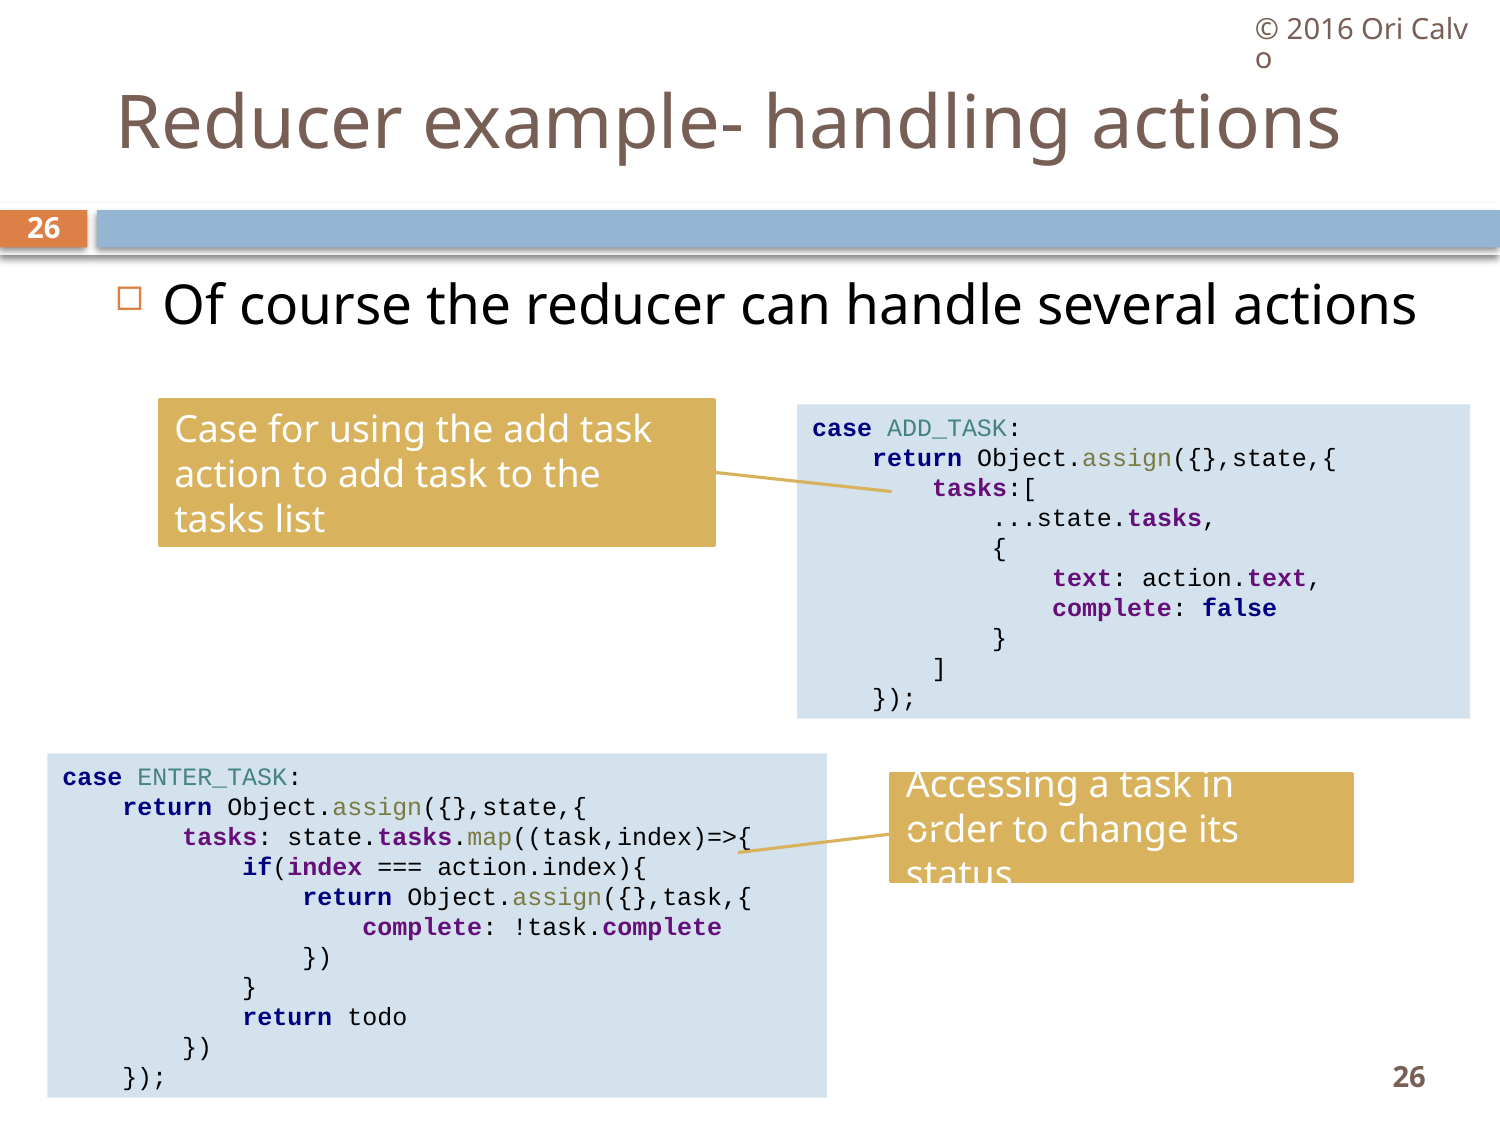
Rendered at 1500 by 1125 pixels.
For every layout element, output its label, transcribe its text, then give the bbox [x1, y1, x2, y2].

list Of course the reducer can handle several actions [100, 262, 1447, 350]
slide_number 26 [0, 208, 88, 249]
title Reducer example- handling actions [100, 37, 1438, 200]
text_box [737, 827, 947, 853]
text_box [714, 472, 892, 492]
text_box case ENTER_TASK: return Object.assign({},state,{ tasks: state.tasks.map((task,index)=>{ if(index === action.index){ return Object.assign({},task,{ complete: !task.complete }) } return todo }) }); [47, 753, 827, 1098]
text_box Case for using the add task action to add task to the tasks list [158, 398, 716, 547]
text_box Accessing a task in order to change its status [889, 772, 1354, 883]
footer © 2016 Ori Calvo [1240, 0, 1500, 60]
text_box case ADD_TASK: return Object.assign({},state,{ tasks:[ ...state.tasks, { text: action.text, complete: false } ] }); [797, 404, 1471, 719]
